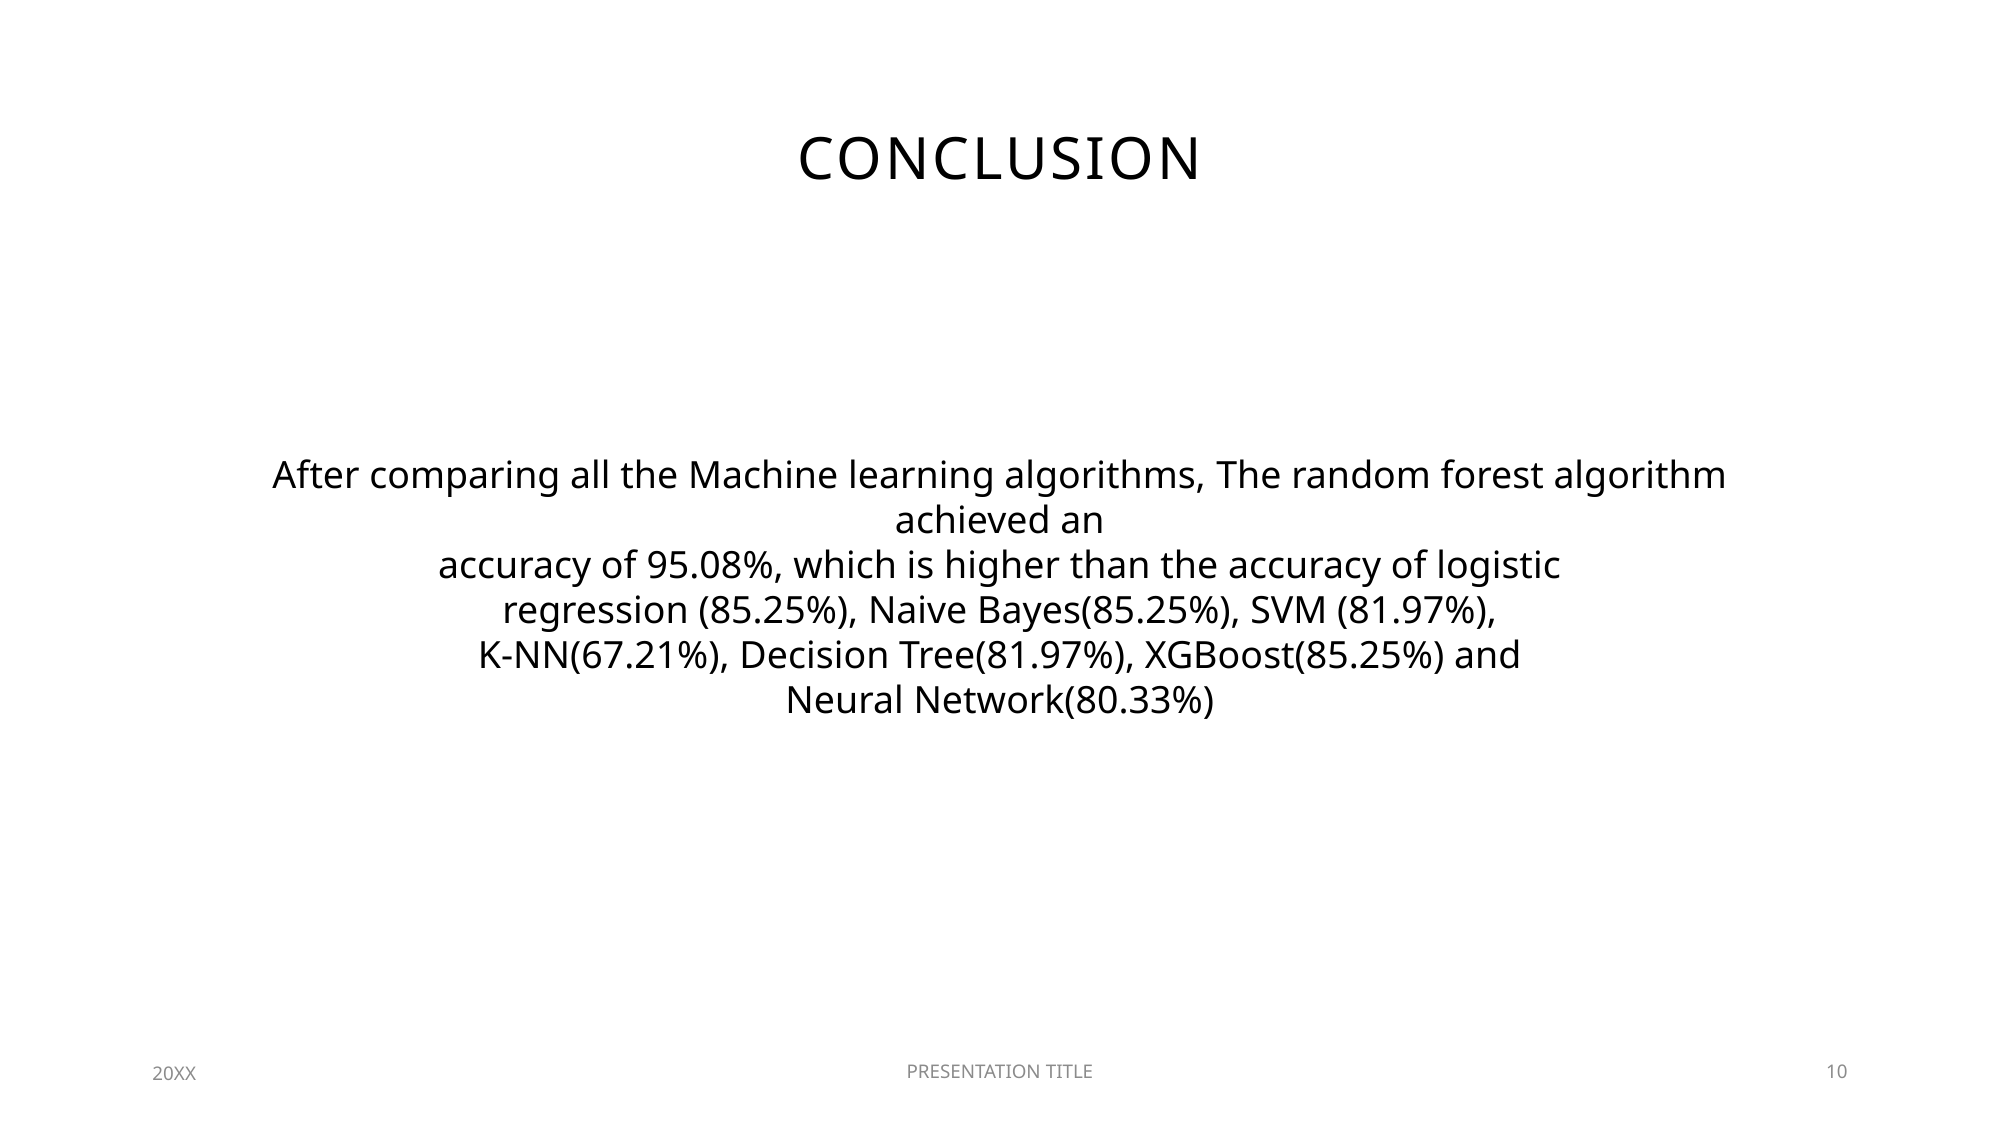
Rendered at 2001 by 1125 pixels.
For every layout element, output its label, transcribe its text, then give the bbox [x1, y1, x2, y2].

footer PRESENTATION TITLE [662, 1042, 1338, 1103]
title Conclusion [137, 51, 1863, 269]
slide_number 20XX [137, 1042, 588, 1103]
text_box After comparing all the Machine learning algorithms, The random forest algorithm achieved an accuracy of 95.08%, which is higher than the accuracy of logistic regression (85.25%), Naive Bayes(85.25%), SVM (81.97%), K-NN(67.21%), Decision Tree(81.97%), XGBoost(85.25%) and Neural Network(80.33%) [175, 443, 1825, 774]
slide_number 10 [1412, 1042, 1863, 1103]
